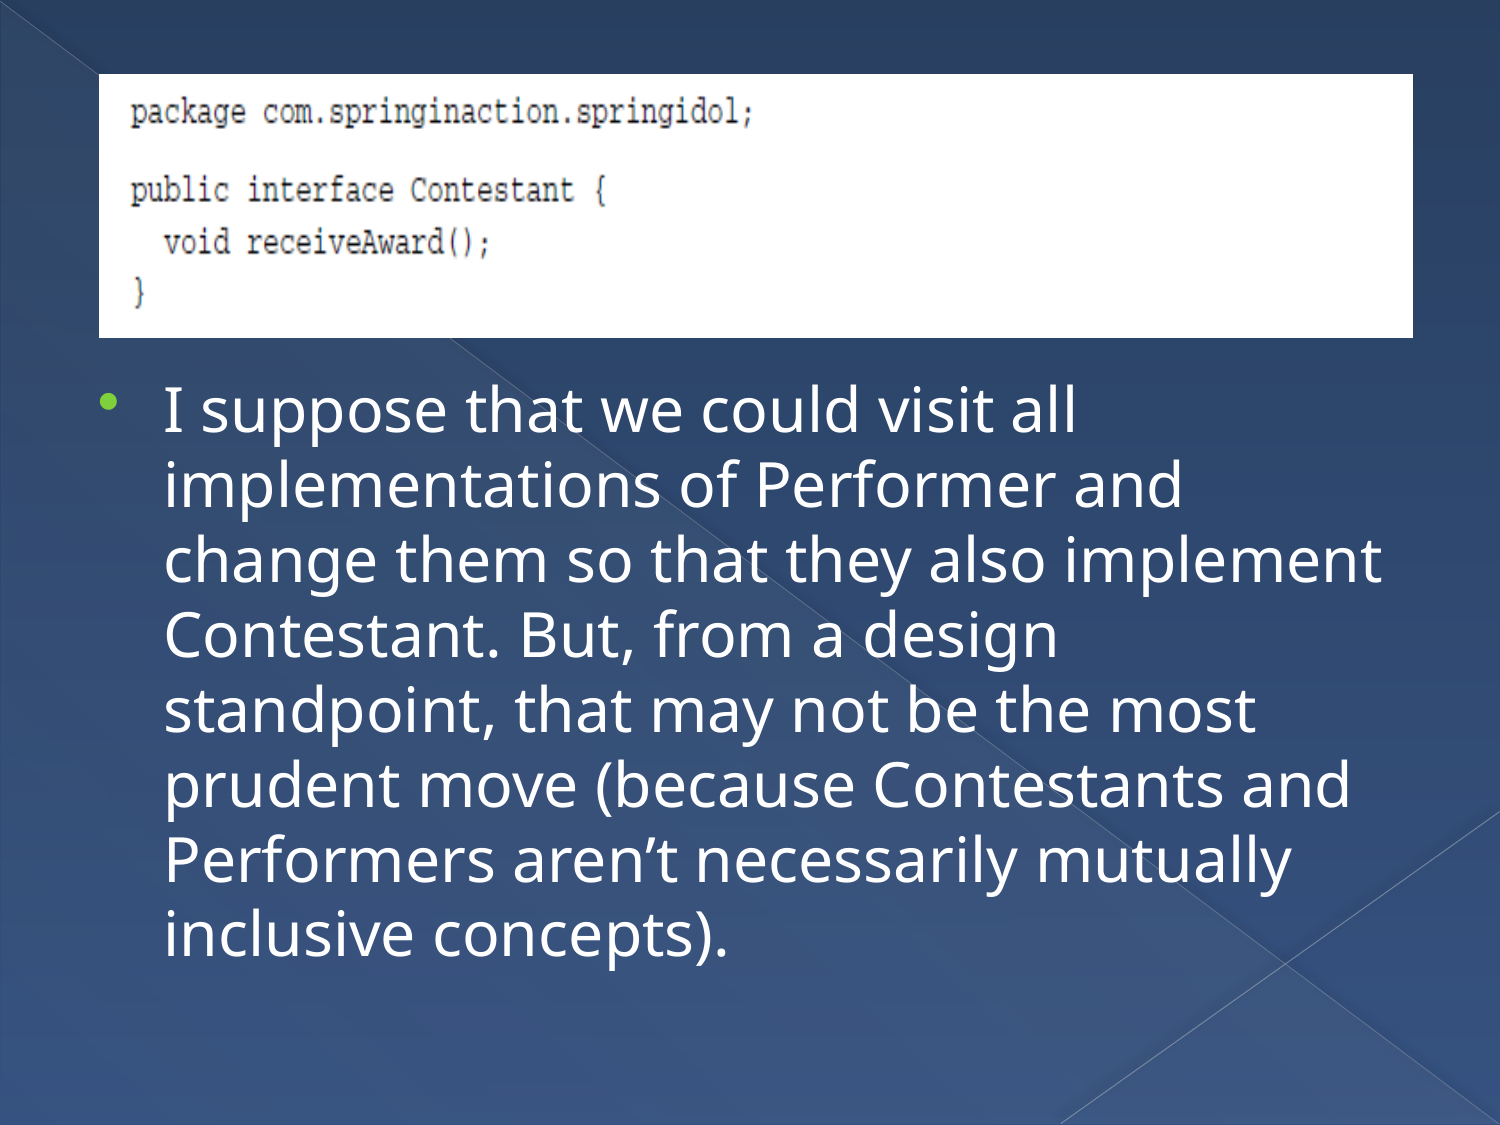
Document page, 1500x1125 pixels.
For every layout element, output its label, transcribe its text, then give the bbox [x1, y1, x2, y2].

list I suppose that we could visit all implementations of Performer and change them so that they also implement Contestant. But, from a design standpoint, that may not be the most prudent move (because Contestants and Performers aren’t necessarily mutually inclusive concepts). [75, 362, 1425, 1125]
picture [99, 74, 1413, 338]
